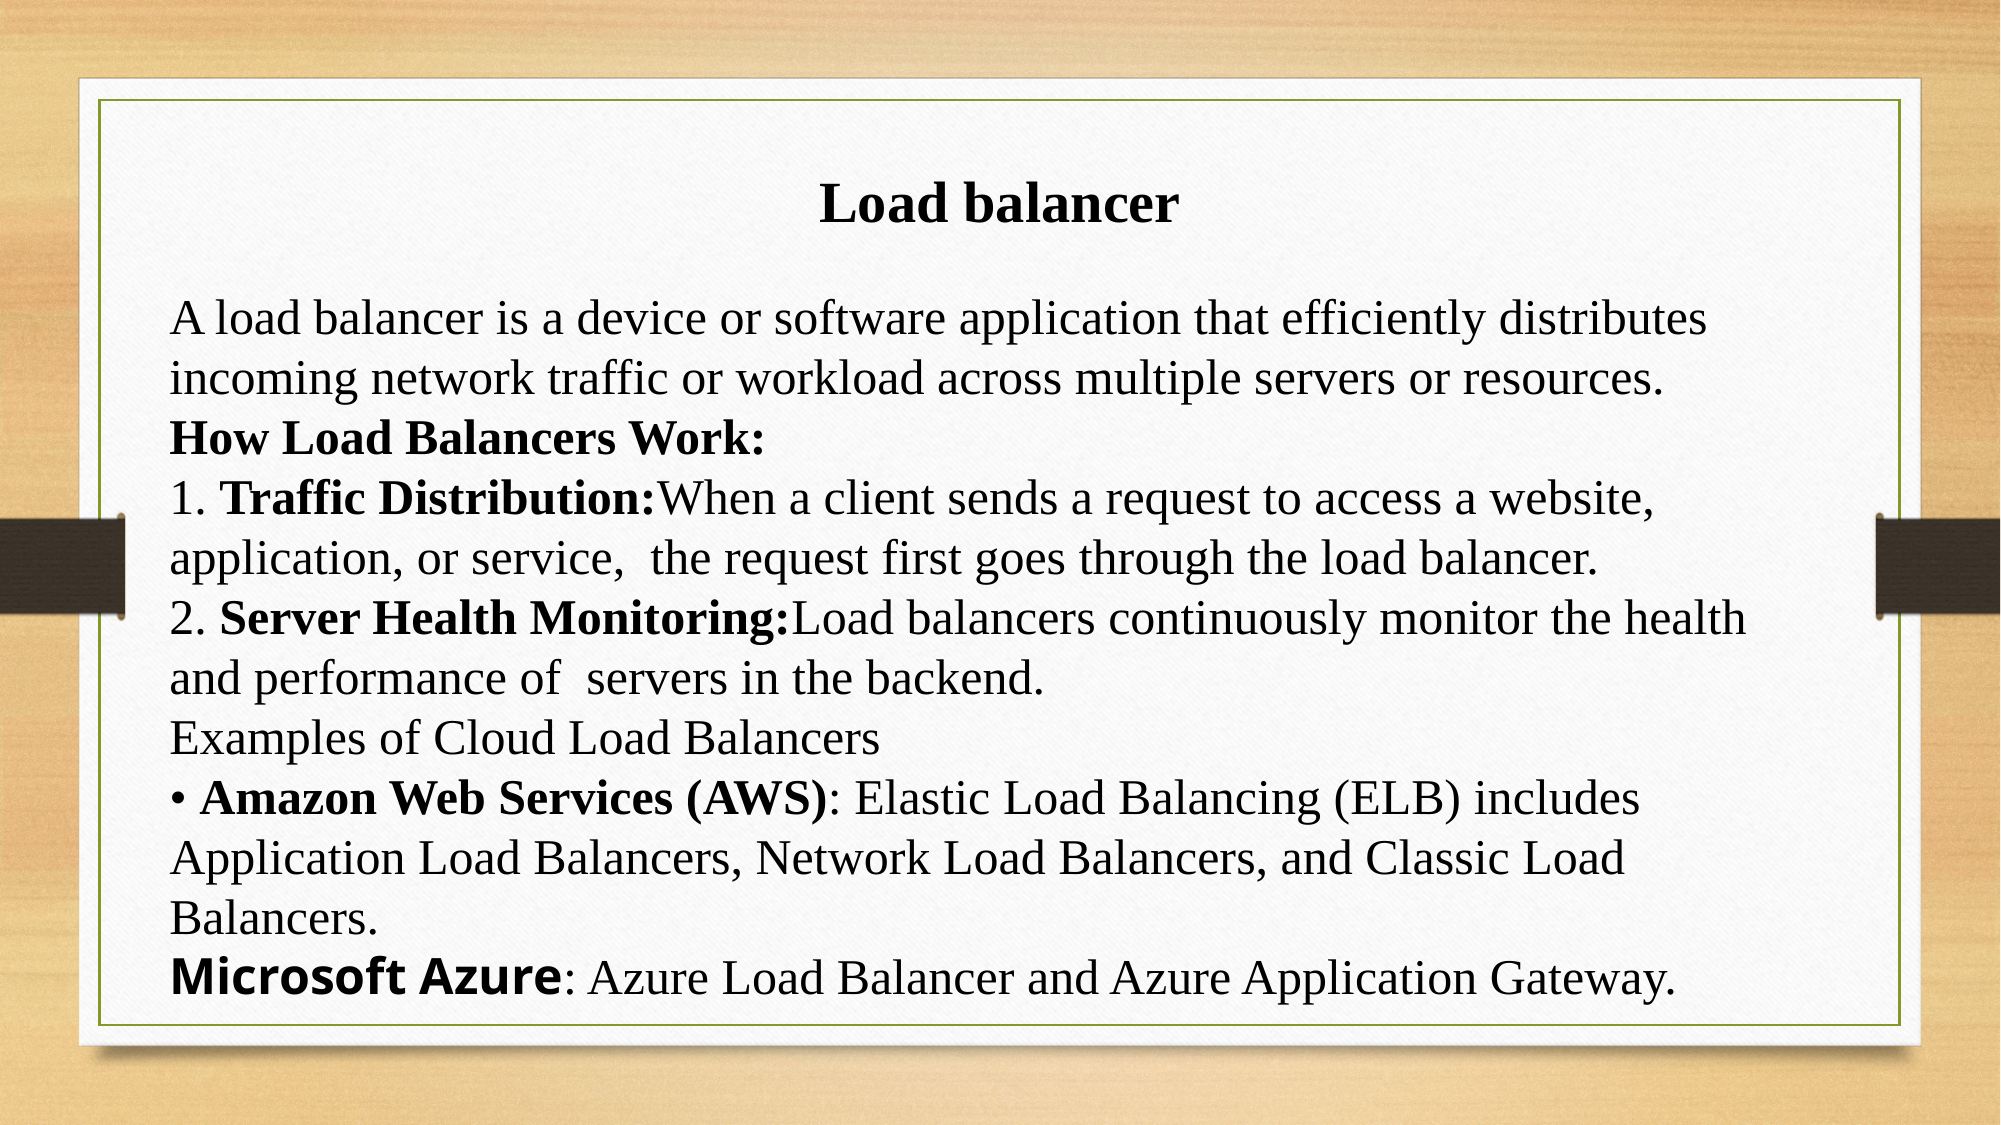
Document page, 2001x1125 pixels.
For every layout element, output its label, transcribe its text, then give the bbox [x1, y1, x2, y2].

text_box Load balancer [126, 156, 1874, 286]
text_box A load balancer is a device or software application that efficiently distributes incoming network traffic or workload across multiple servers or resources. How Load Balancers Work: 1. Traffic Distribution:When a client sends a request to access a website, application, or service, the request first goes through the load balancer. 2. Server Health Monitoring:Load balancers continuously monitor the health and performance of servers in the backend. Examples of Cloud Load Balancers • Amazon Web Services (AWS): Elastic Load Balancing (ELB) includes Application Load Balancers, Network Load Balancers, and Classic Load Balancers. Microsoft Azure: Azure Load Balancer and Azure Application Gateway. [154, 276, 1846, 1117]
picture [0, 0, 2001, 1125]
